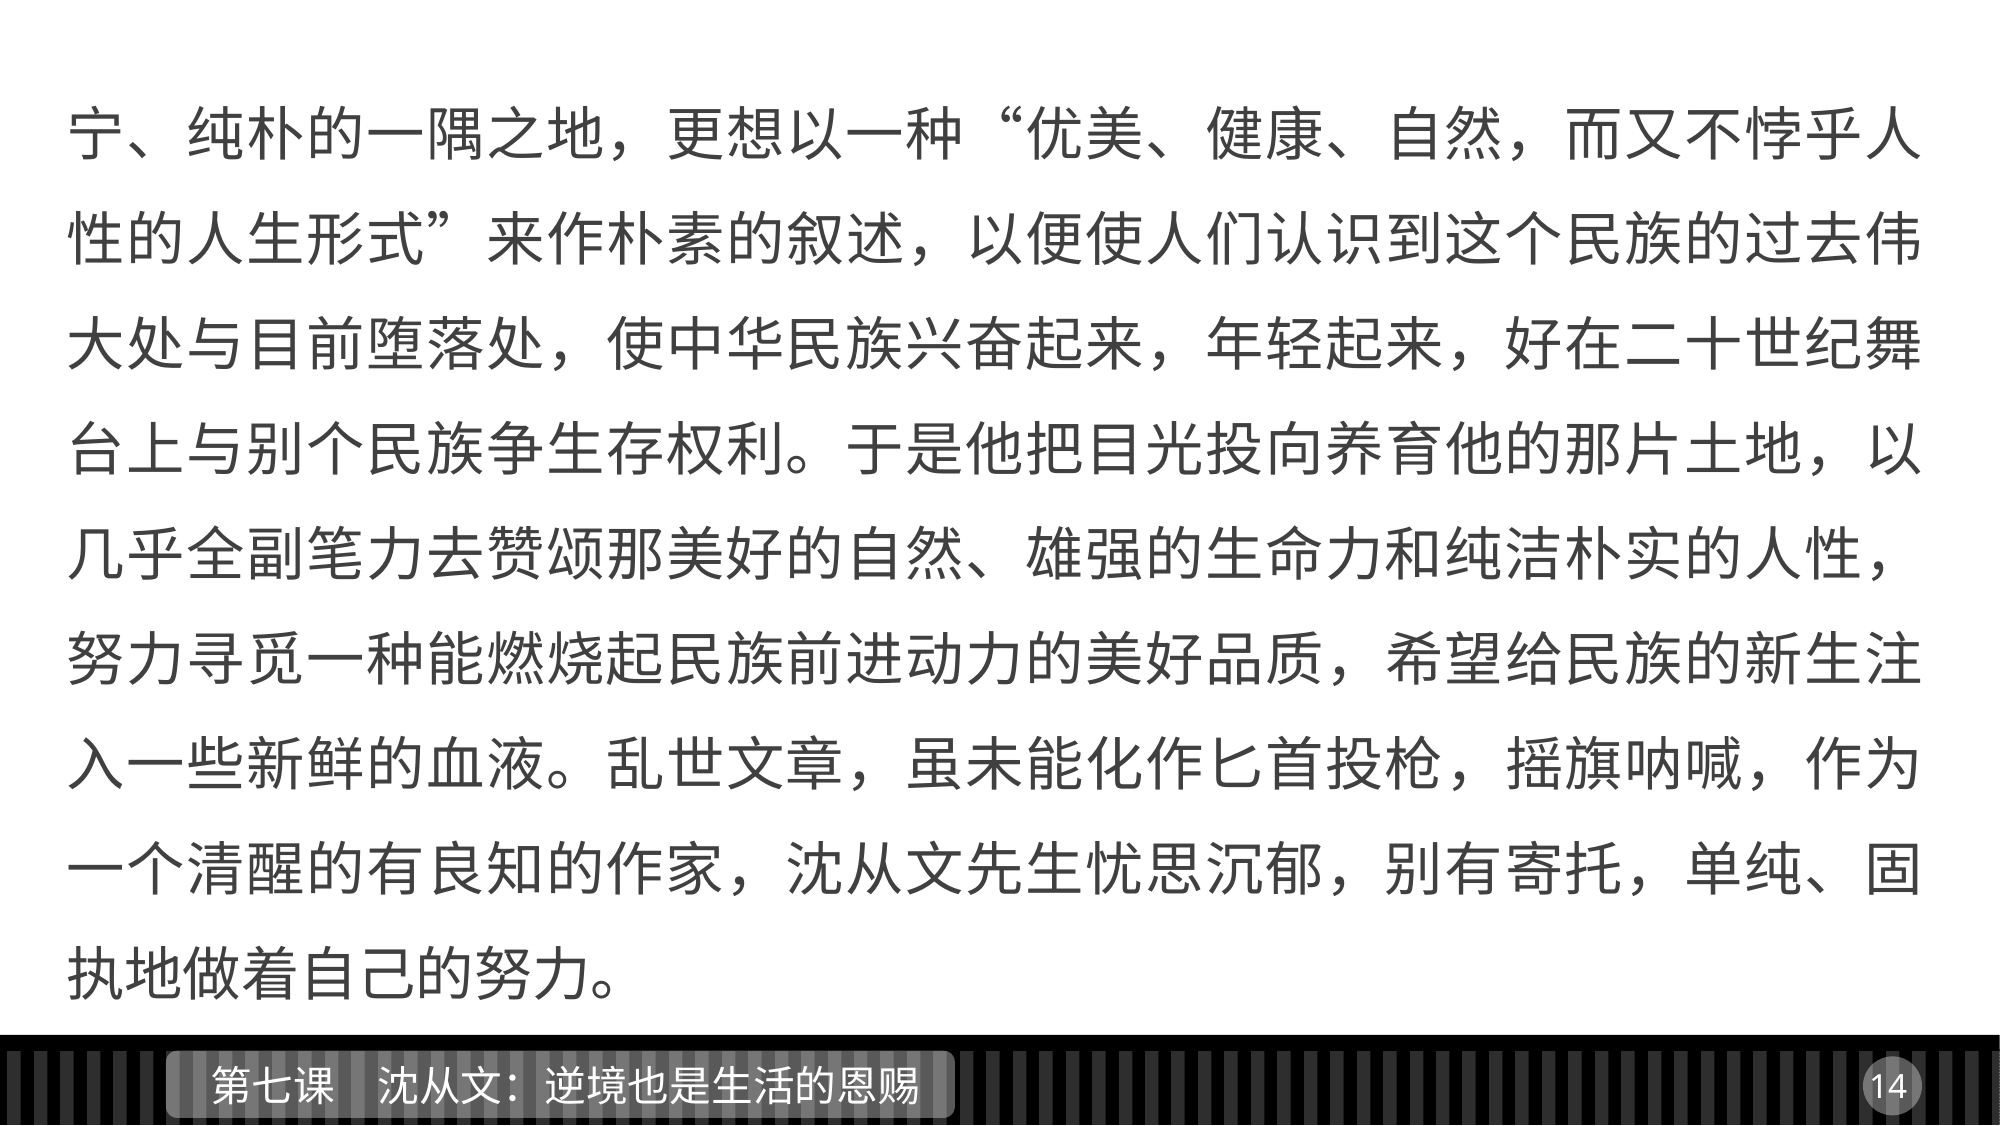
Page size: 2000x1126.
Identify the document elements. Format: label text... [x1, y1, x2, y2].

text_box 宁、纯朴的一隅之地，更想以一种“优美、健康、自然，而又不悖乎人性的人生形式”来作朴素的叙述，以便使人们认识到这个民族的过去伟大处与目前堕落处，使中华民族兴奋起来，年轻起来，好在二十世纪舞台上与别个民族争生存权利。于是他把目光投向养育他的那片土地，以几乎全副笔力去赞颂那美好的自然、雄强的生命力和纯洁朴实的人性，努力寻觅一种能燃烧起民族前进动力的美好品质，希望给民族的新生注入一些新鲜的血液。乱世文章，虽未能化作匕首投枪，摇旗呐喊，作为一个清醒的有良知的作家，沈从文先生忧思沉郁，别有寄托，单纯、固执地做着自己的努力。 [51, 54, 1938, 1014]
